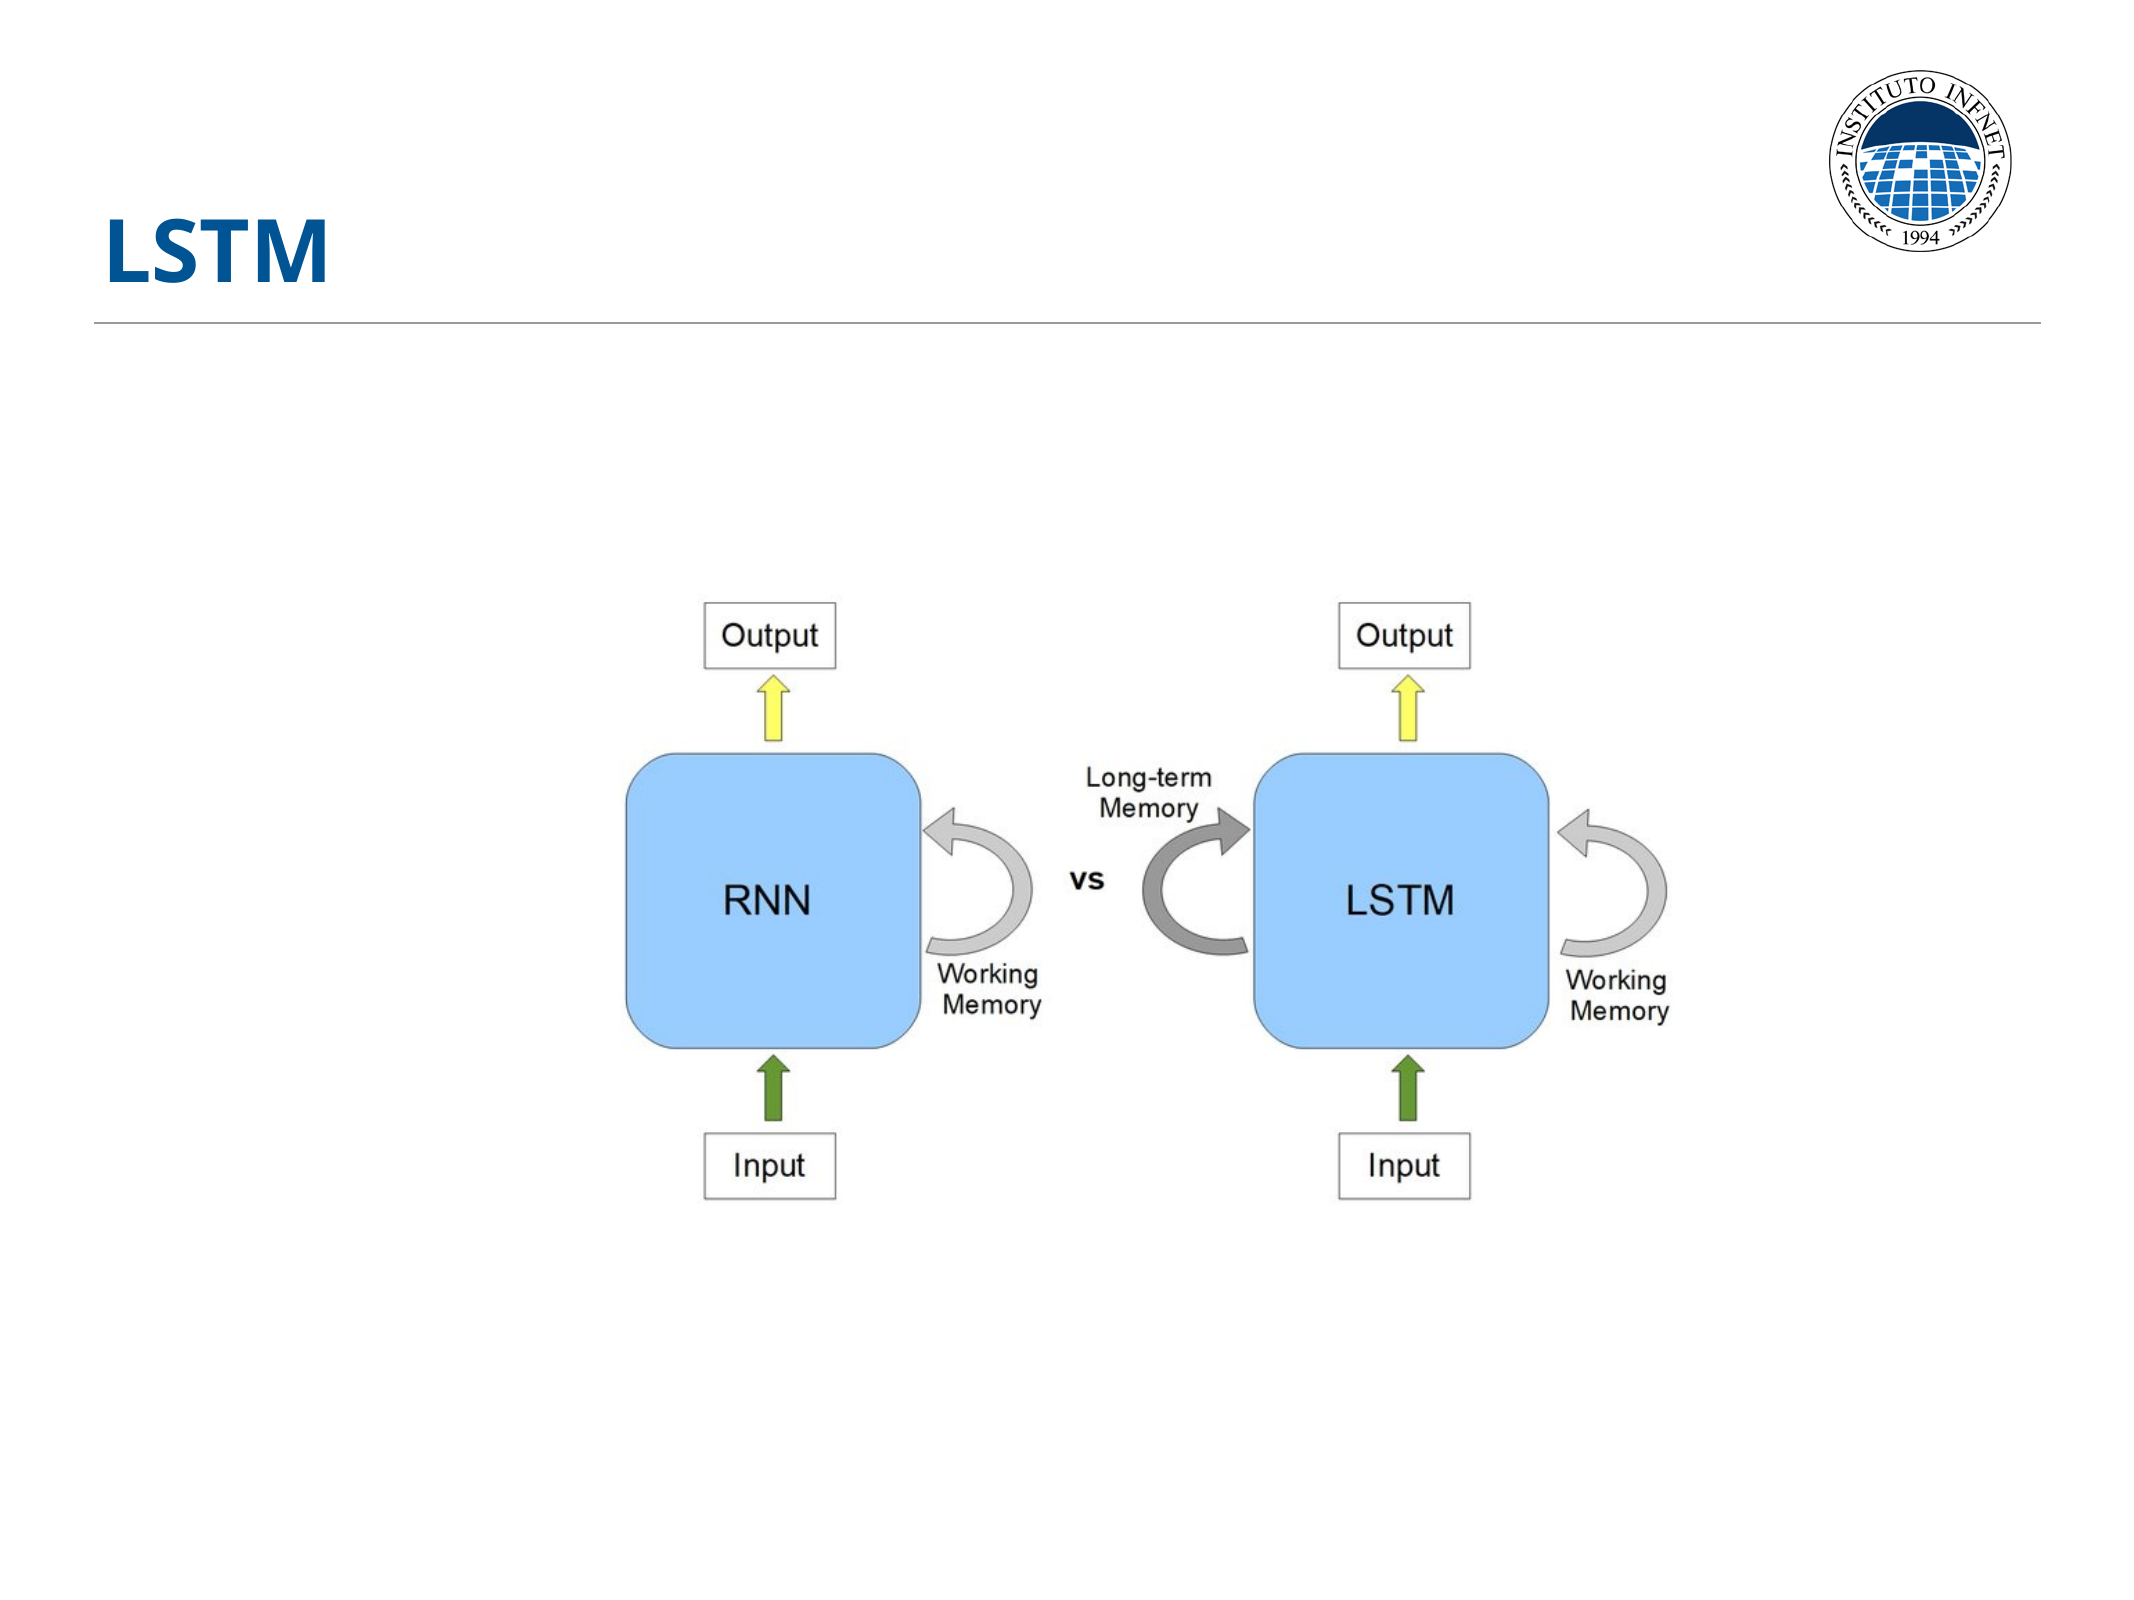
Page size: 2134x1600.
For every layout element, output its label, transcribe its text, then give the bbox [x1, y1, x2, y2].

picture [1818, 54, 2023, 267]
picture [553, 583, 1731, 1238]
title LSTM [93, 79, 1629, 309]
